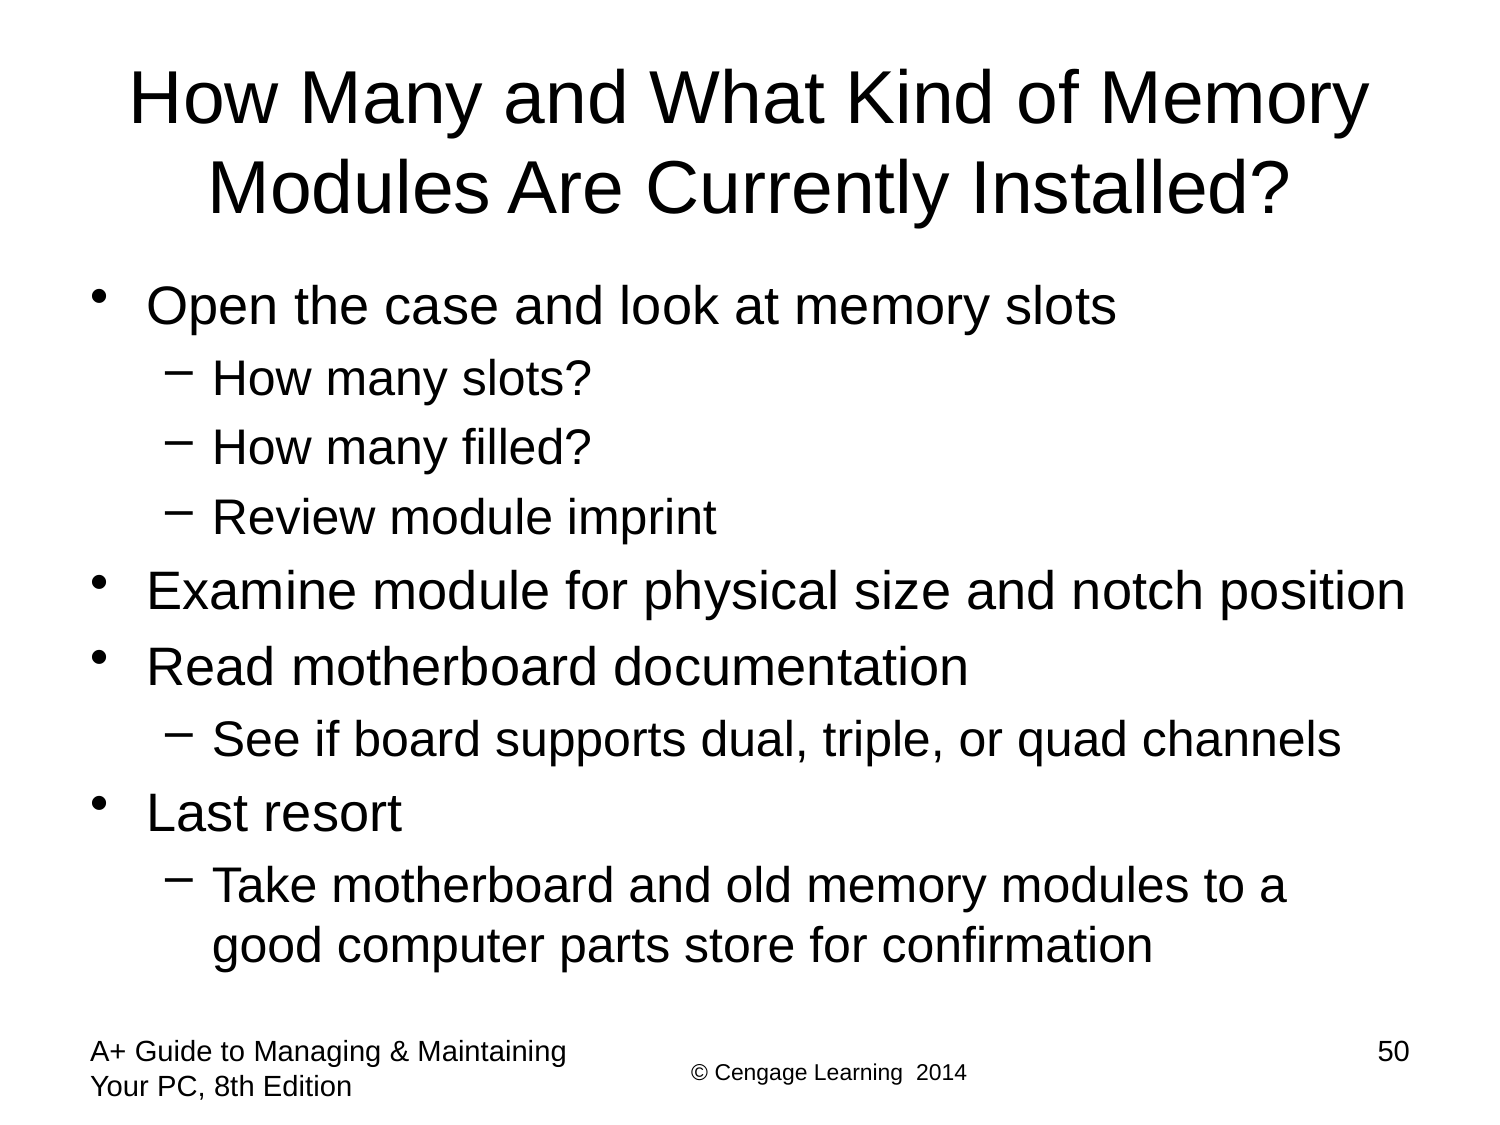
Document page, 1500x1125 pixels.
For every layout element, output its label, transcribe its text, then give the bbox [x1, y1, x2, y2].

slide_number 50 [1074, 1024, 1426, 1103]
title How Many and What Kind of Memory Modules Are Currently Installed? [75, 45, 1425, 233]
footer A+ Guide to Managing & Maintaining Your PC, 8th Edition [74, 1024, 626, 1103]
list Open the case and look at memory slots How many slots? How many filled? Review module imprint Examine module for physical size and notch position Read motherboard documentation See if board supports dual, triple, or quad channels Last resort Take motherboard and old memory modules to a good computer parts store for confirmation [75, 262, 1425, 1005]
